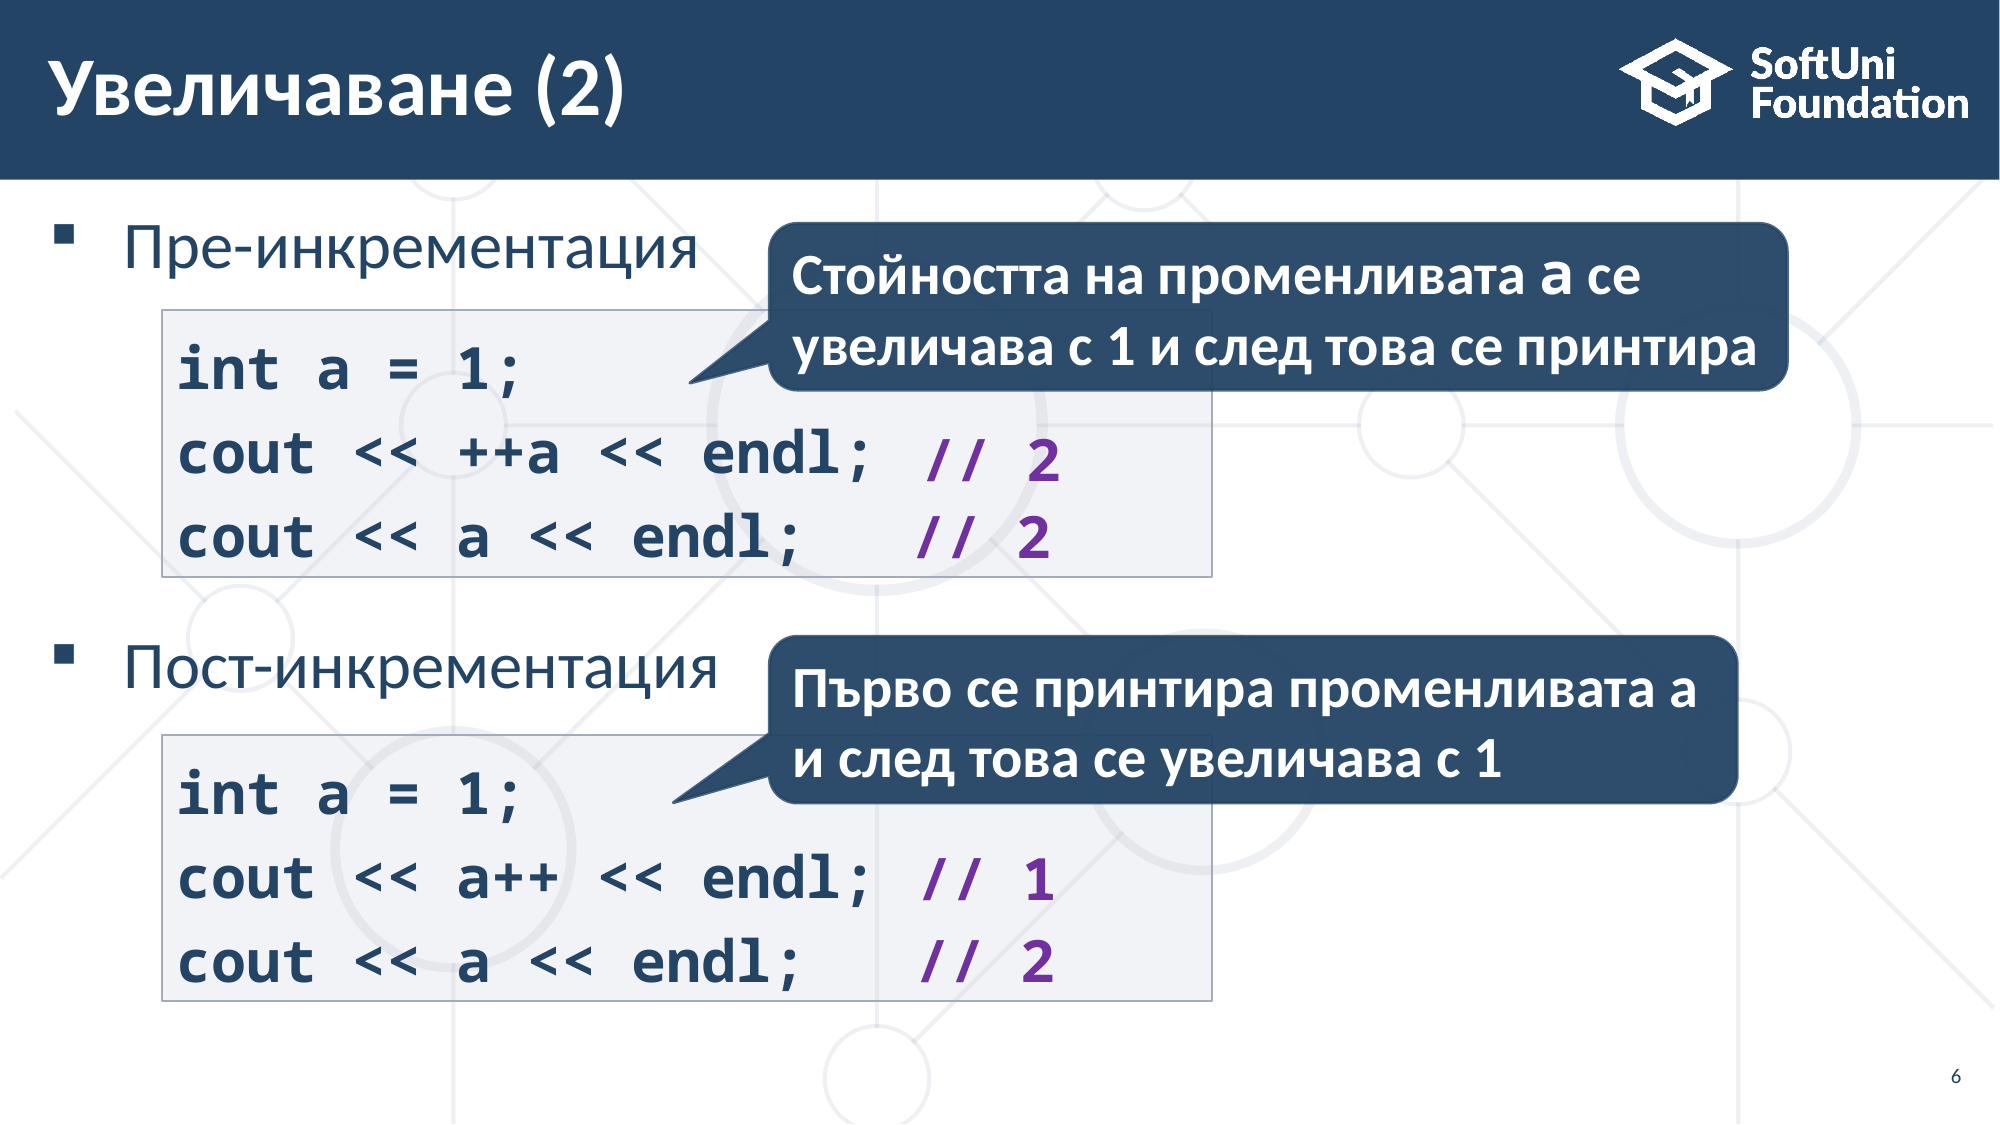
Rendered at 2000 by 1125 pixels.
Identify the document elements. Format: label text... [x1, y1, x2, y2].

text_box // 1 [902, 820, 1073, 920]
picture [1618, 38, 1968, 126]
text_box // 2 [897, 478, 1067, 578]
text_box // 2 [900, 902, 1071, 1001]
text_box // 2 [906, 401, 1076, 501]
slide_number 6 [1896, 1049, 1968, 1101]
text_box Стойността на променливата a се увеличава с 1 и след това се принтира [688, 221, 1790, 393]
list Пре-инкрементация Пост-инкрементация [31, 196, 1970, 1050]
text_box Първо се принтира променливата a и след това се увеличава с 1 [671, 634, 1740, 806]
text_box int a = 1; cout << a++ << endl; cout << a << endl; [162, 734, 1213, 1002]
title Увеличаване (2) [31, 9, 1591, 155]
text_box int a = 1; cout << ++a << endl; cout << a << endl; [162, 310, 1213, 577]
